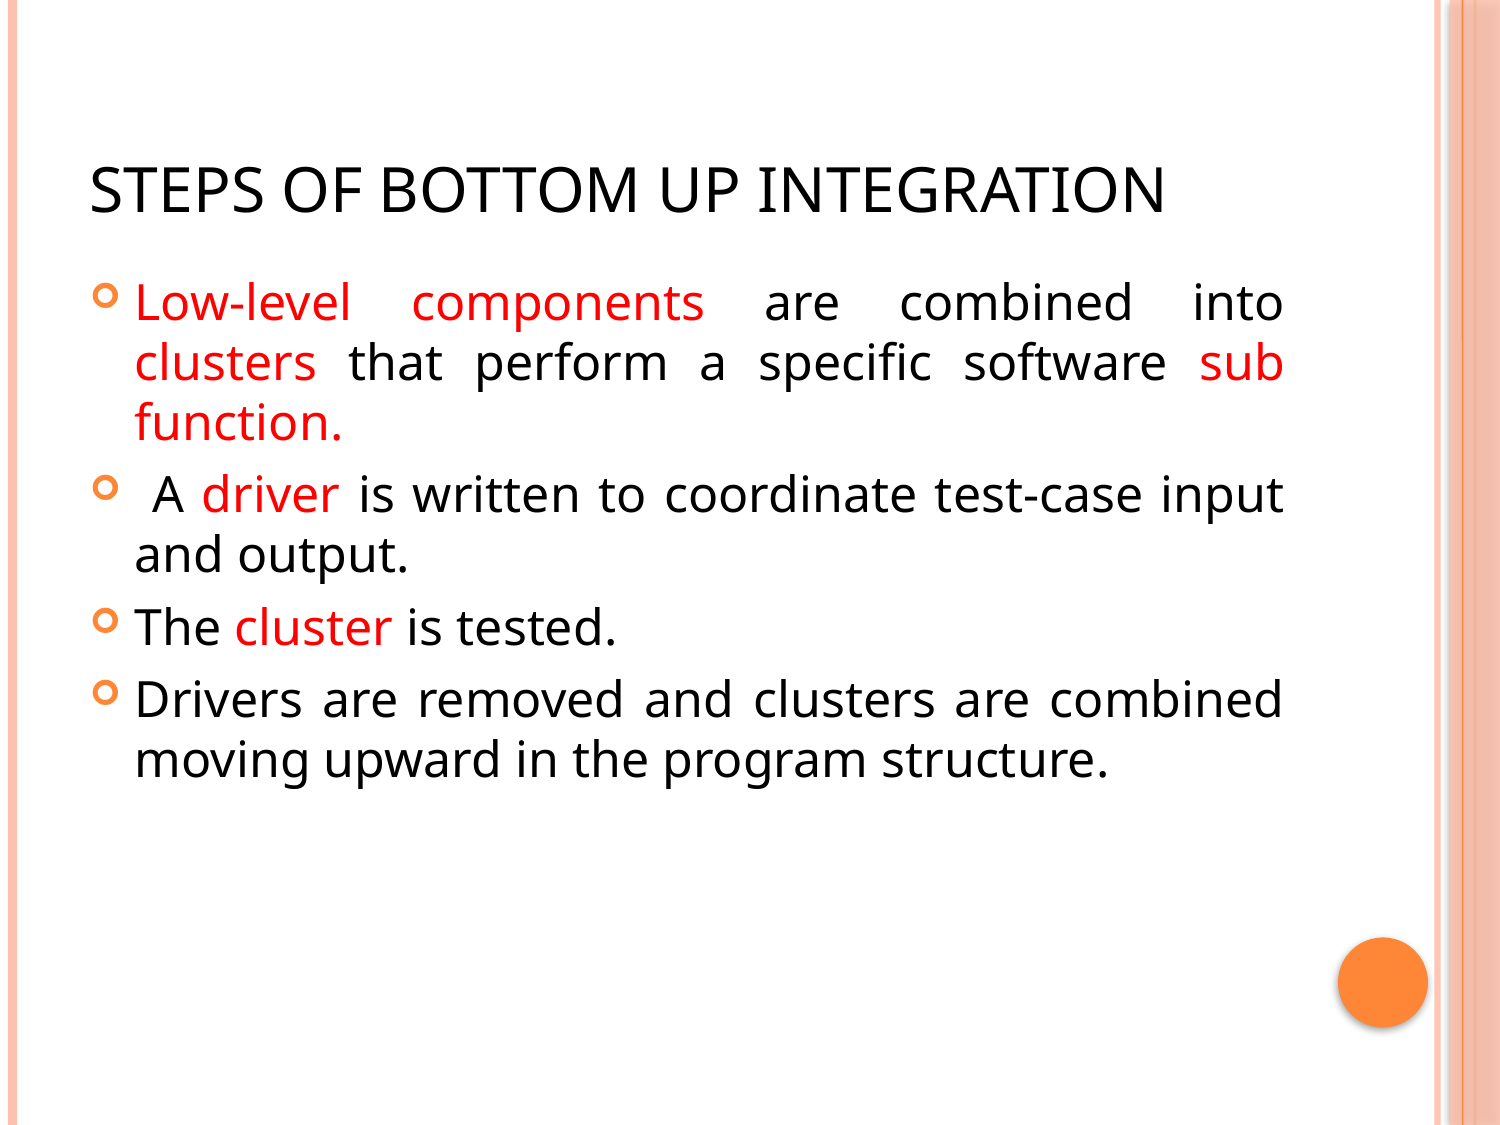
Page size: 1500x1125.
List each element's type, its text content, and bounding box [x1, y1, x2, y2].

list Low-level components are combined into clusters that perform a specific software sub function. A driver is written to coordinate test-case input and output. The cluster is tested. Drivers are removed and clusters are combined moving upward in the program structure. [75, 262, 1300, 1062]
title Steps of bottom up integration [75, 45, 1300, 233]
